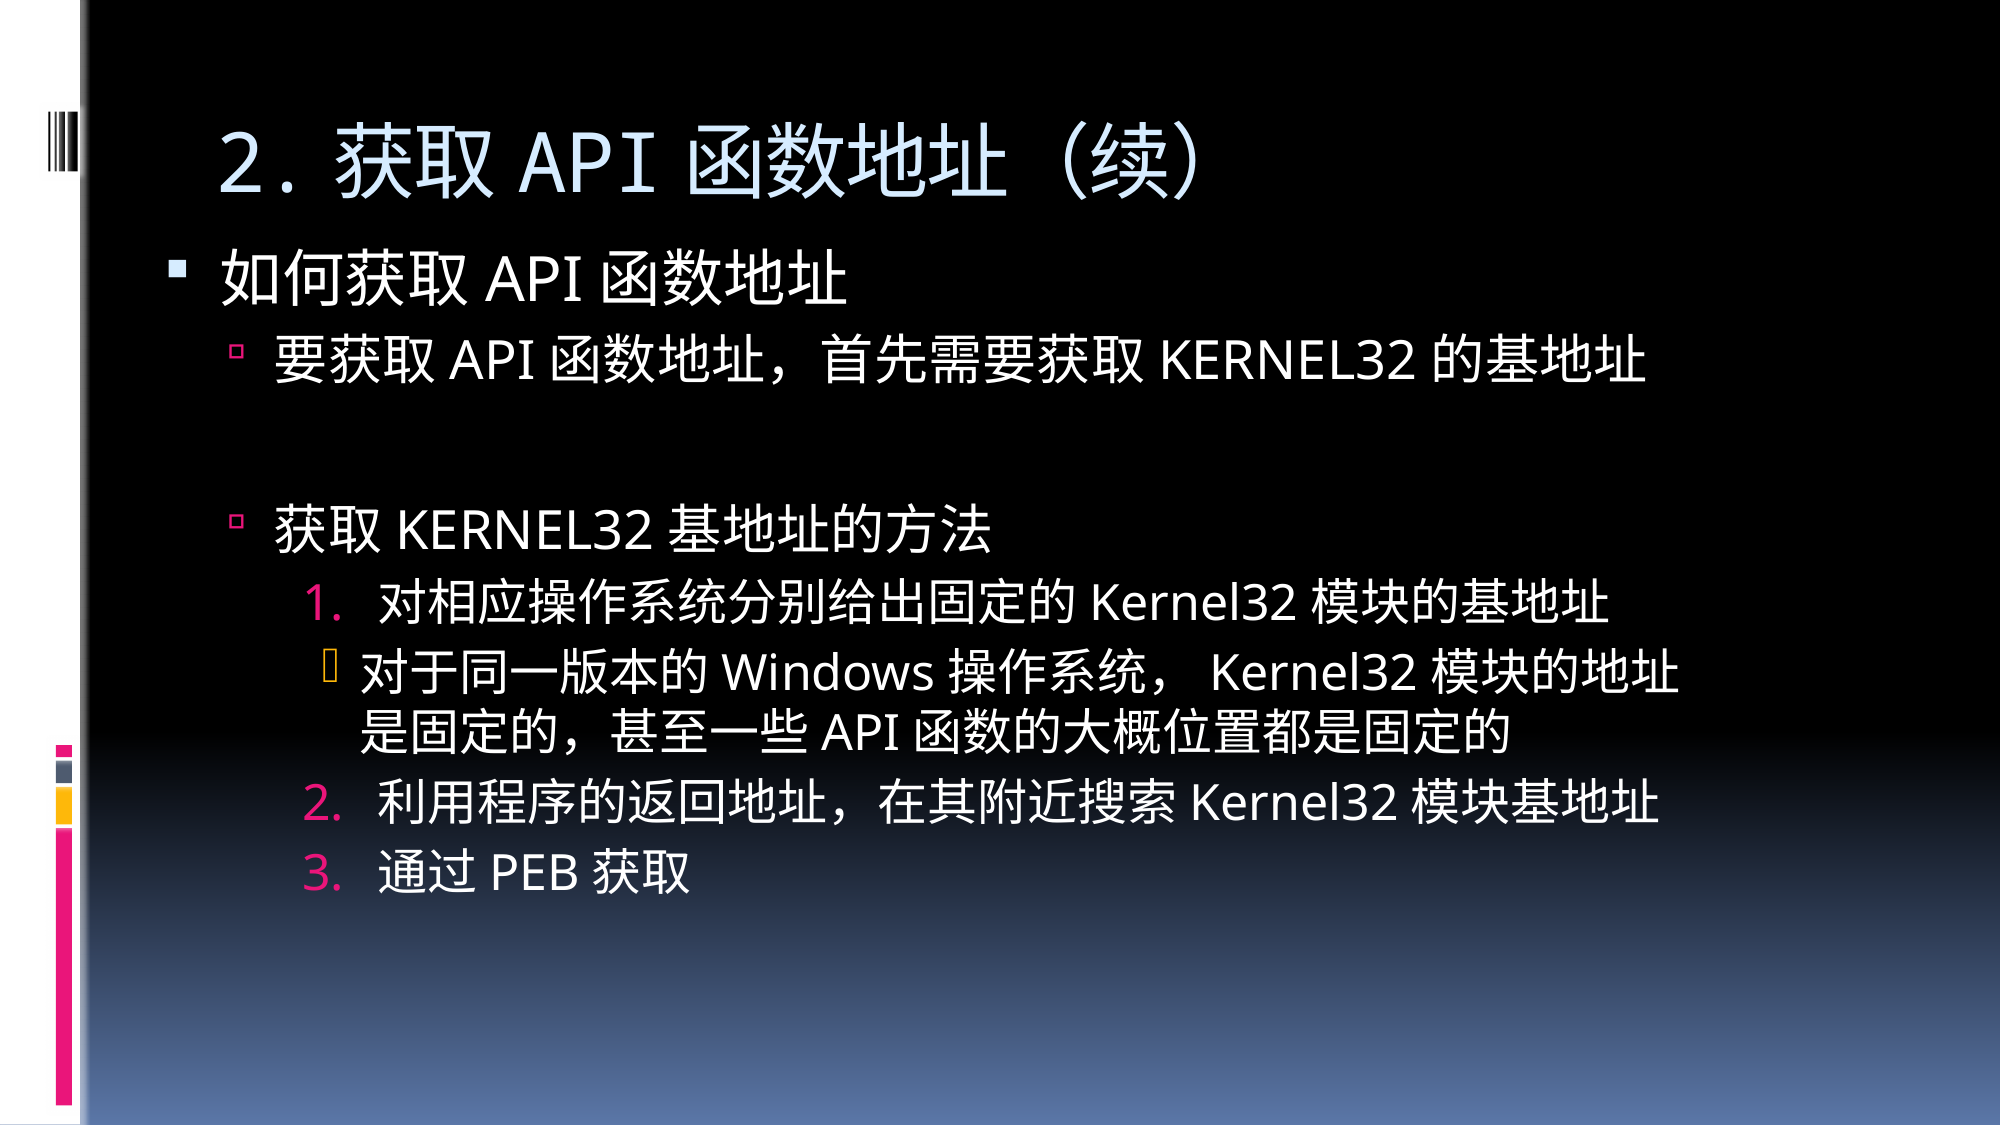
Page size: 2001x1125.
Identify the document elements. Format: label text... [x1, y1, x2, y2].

title 2.获取API函数地址（续） [200, 83, 1900, 234]
list 如何获取API函数地址 要获取API函数地址，首先需要获取KERNEL32的基地址 获取KERNEL32基地址的方法 对相应操作系统分别给出固定的Kernel32模块的基地址 对于同一版本的Windows操作系统，Kernel32模块的地址是固定的，甚至一些API函数的大概位置都是固定的 利用程序的返回地址，在其附近搜索Kernel32模块基地址 通过PEB获取 [137, 231, 1725, 1024]
